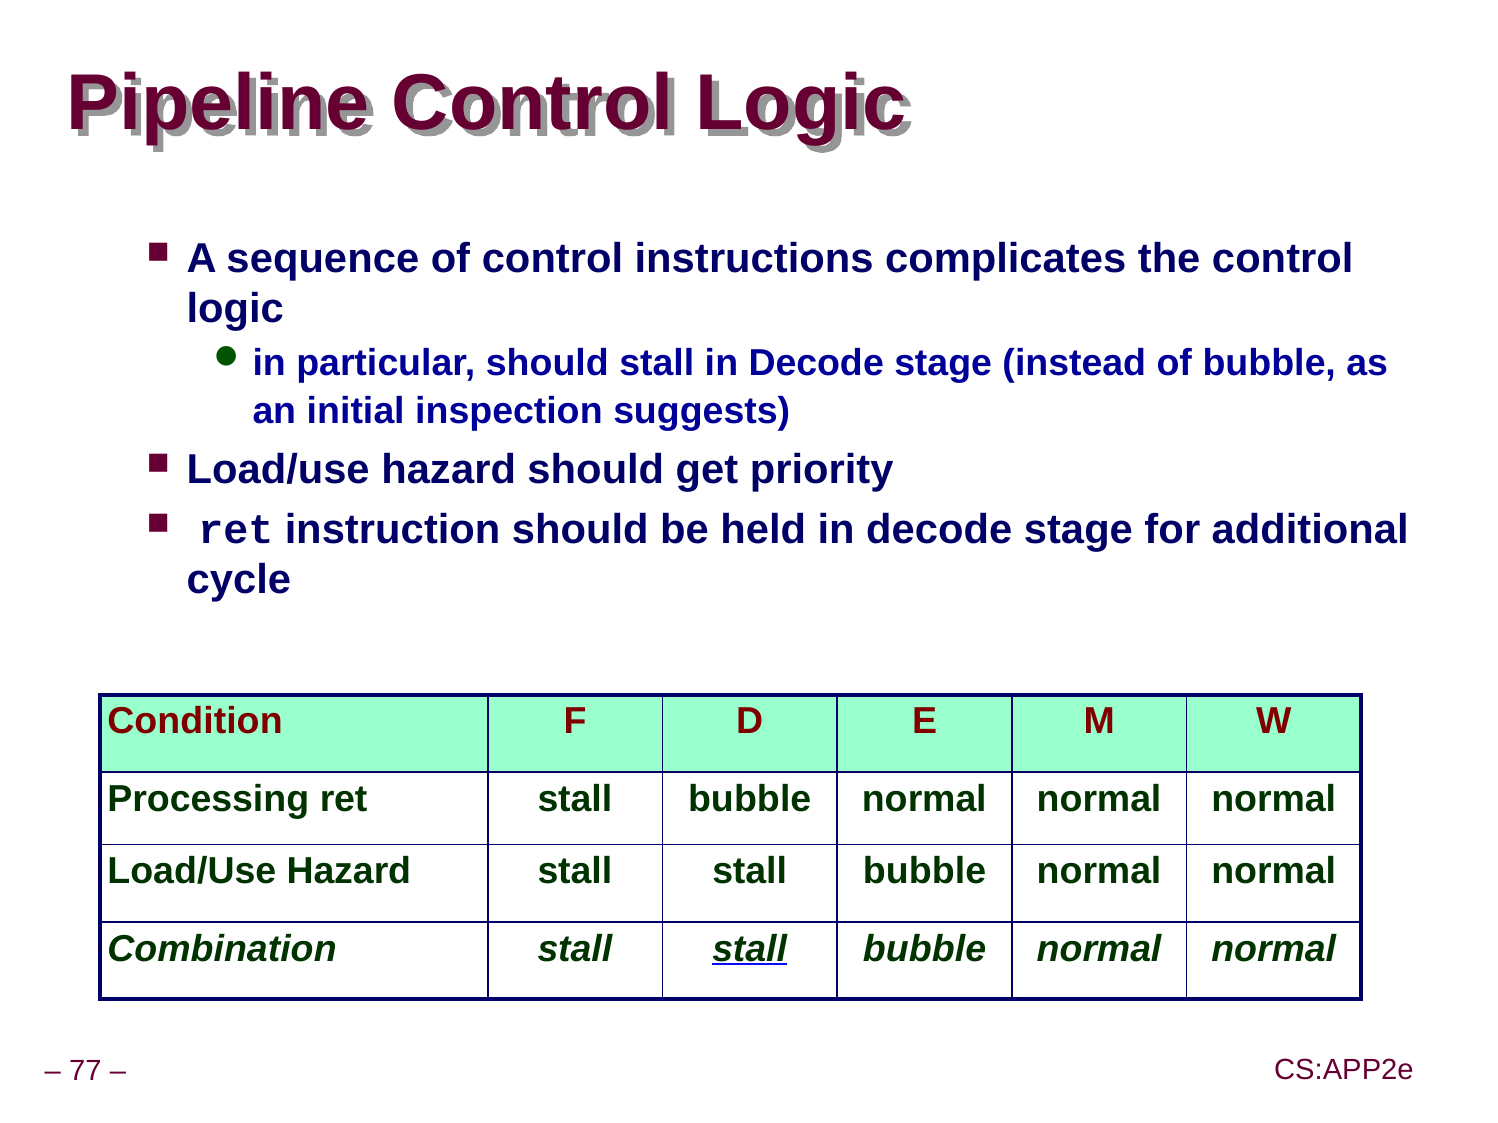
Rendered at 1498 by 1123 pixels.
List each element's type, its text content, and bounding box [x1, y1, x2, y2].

table_cell normal [1013, 923, 1186, 997]
table_cell stall [489, 845, 662, 921]
table_cell stall [489, 923, 662, 997]
table_header Condition [102, 697, 487, 771]
table_header W [1187, 697, 1359, 771]
table_cell normal [838, 773, 1011, 844]
table_cell stall [663, 923, 836, 997]
table_cell bubble [838, 923, 1011, 997]
list A sequence of control instructions complicates the control logic in particular, should stall in Decode stage (instead of bubble, as an initial inspection suggests) Load/use hazard should get priority ret instruction should be held in decode stage for additional cycle [49, 223, 1428, 600]
table_cell normal [1187, 923, 1359, 997]
table_header E [838, 697, 1011, 771]
table_header M [1013, 697, 1186, 771]
table_cell normal [1013, 773, 1186, 844]
table_cell bubble [663, 773, 836, 844]
table_cell normal [1013, 845, 1186, 921]
table_cell Combination [102, 923, 487, 997]
table_cell stall [489, 773, 662, 844]
table_header F [489, 697, 662, 771]
title Pipeline Control Logic [66, 40, 1495, 169]
table_cell normal [1187, 845, 1359, 921]
table_cell stall [663, 845, 836, 921]
table_cell normal [1187, 773, 1359, 844]
table_header D [663, 697, 836, 771]
table_cell Load/Use Hazard [102, 845, 487, 921]
table_cell Processing ret [102, 773, 487, 844]
table_cell bubble [838, 845, 1011, 921]
